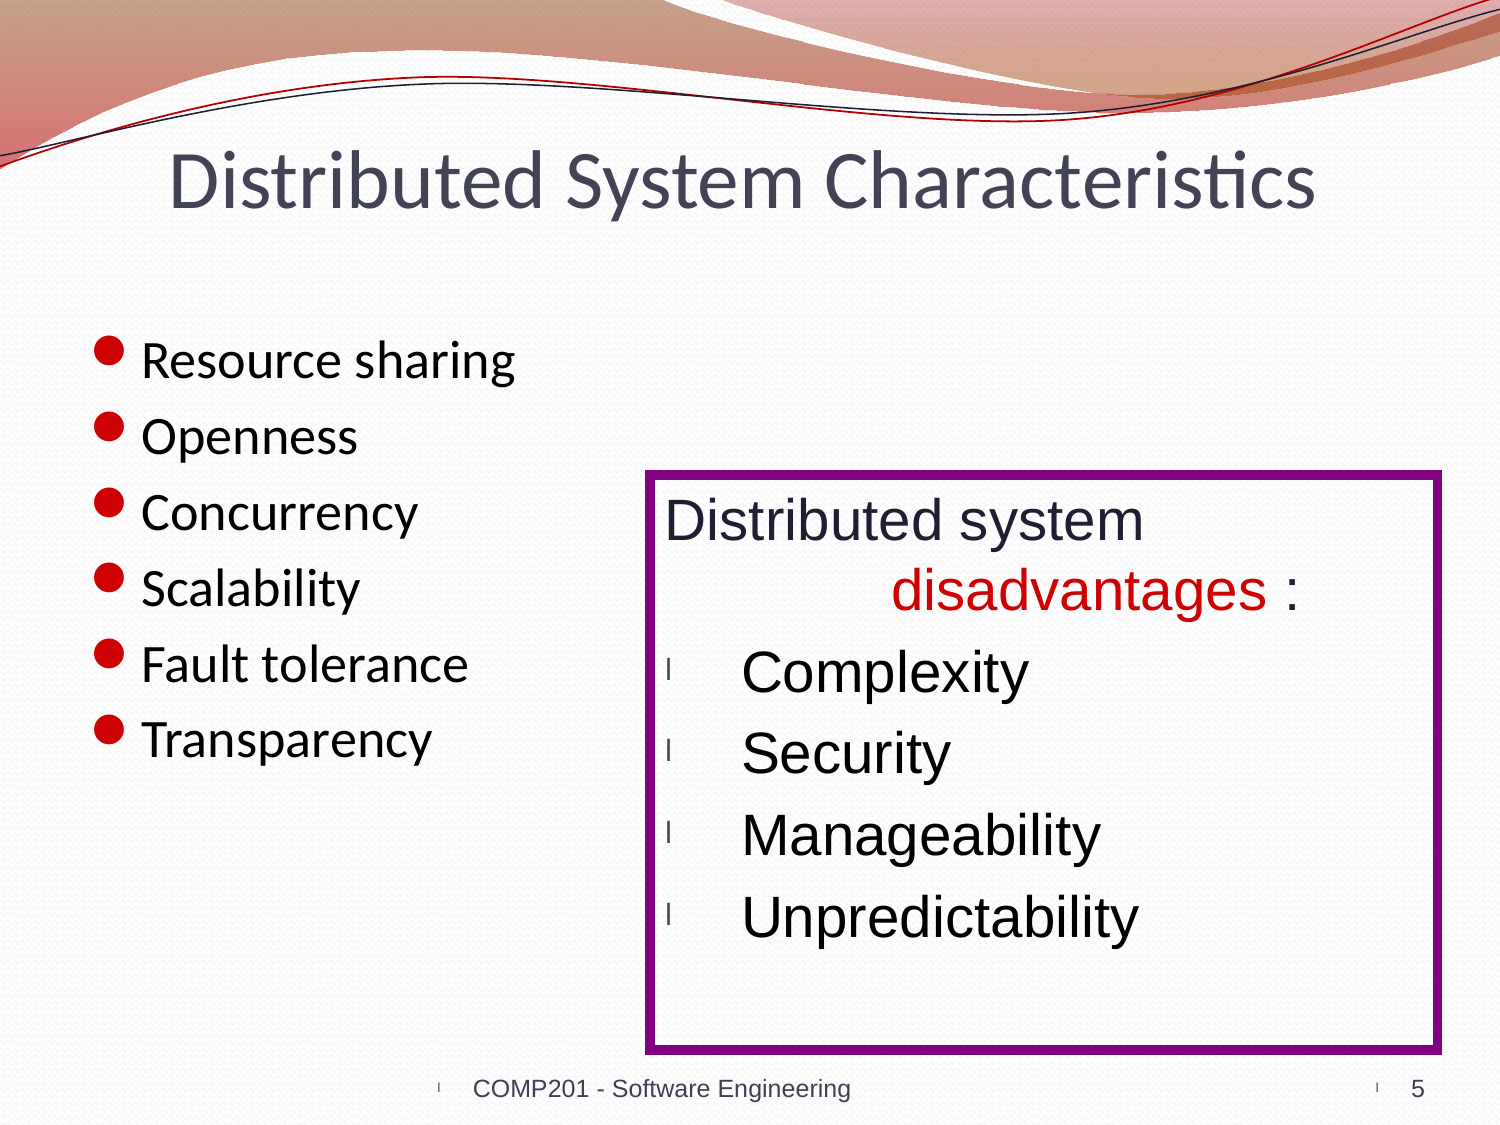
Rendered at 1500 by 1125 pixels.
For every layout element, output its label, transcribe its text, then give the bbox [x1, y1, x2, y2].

title Distributed System Characteristics [24, 43, 1463, 225]
slide_number 5 [1299, 1042, 1425, 1103]
list Resource sharing Openness Concurrency Scalability Fault tolerance Transparency [75, 317, 1425, 1038]
footer COMP201 - Software Engineering [437, 1042, 988, 1103]
text_box Distributed system disadvantages : Complexity Security Manageability Unpredictability [650, 474, 1438, 1050]
